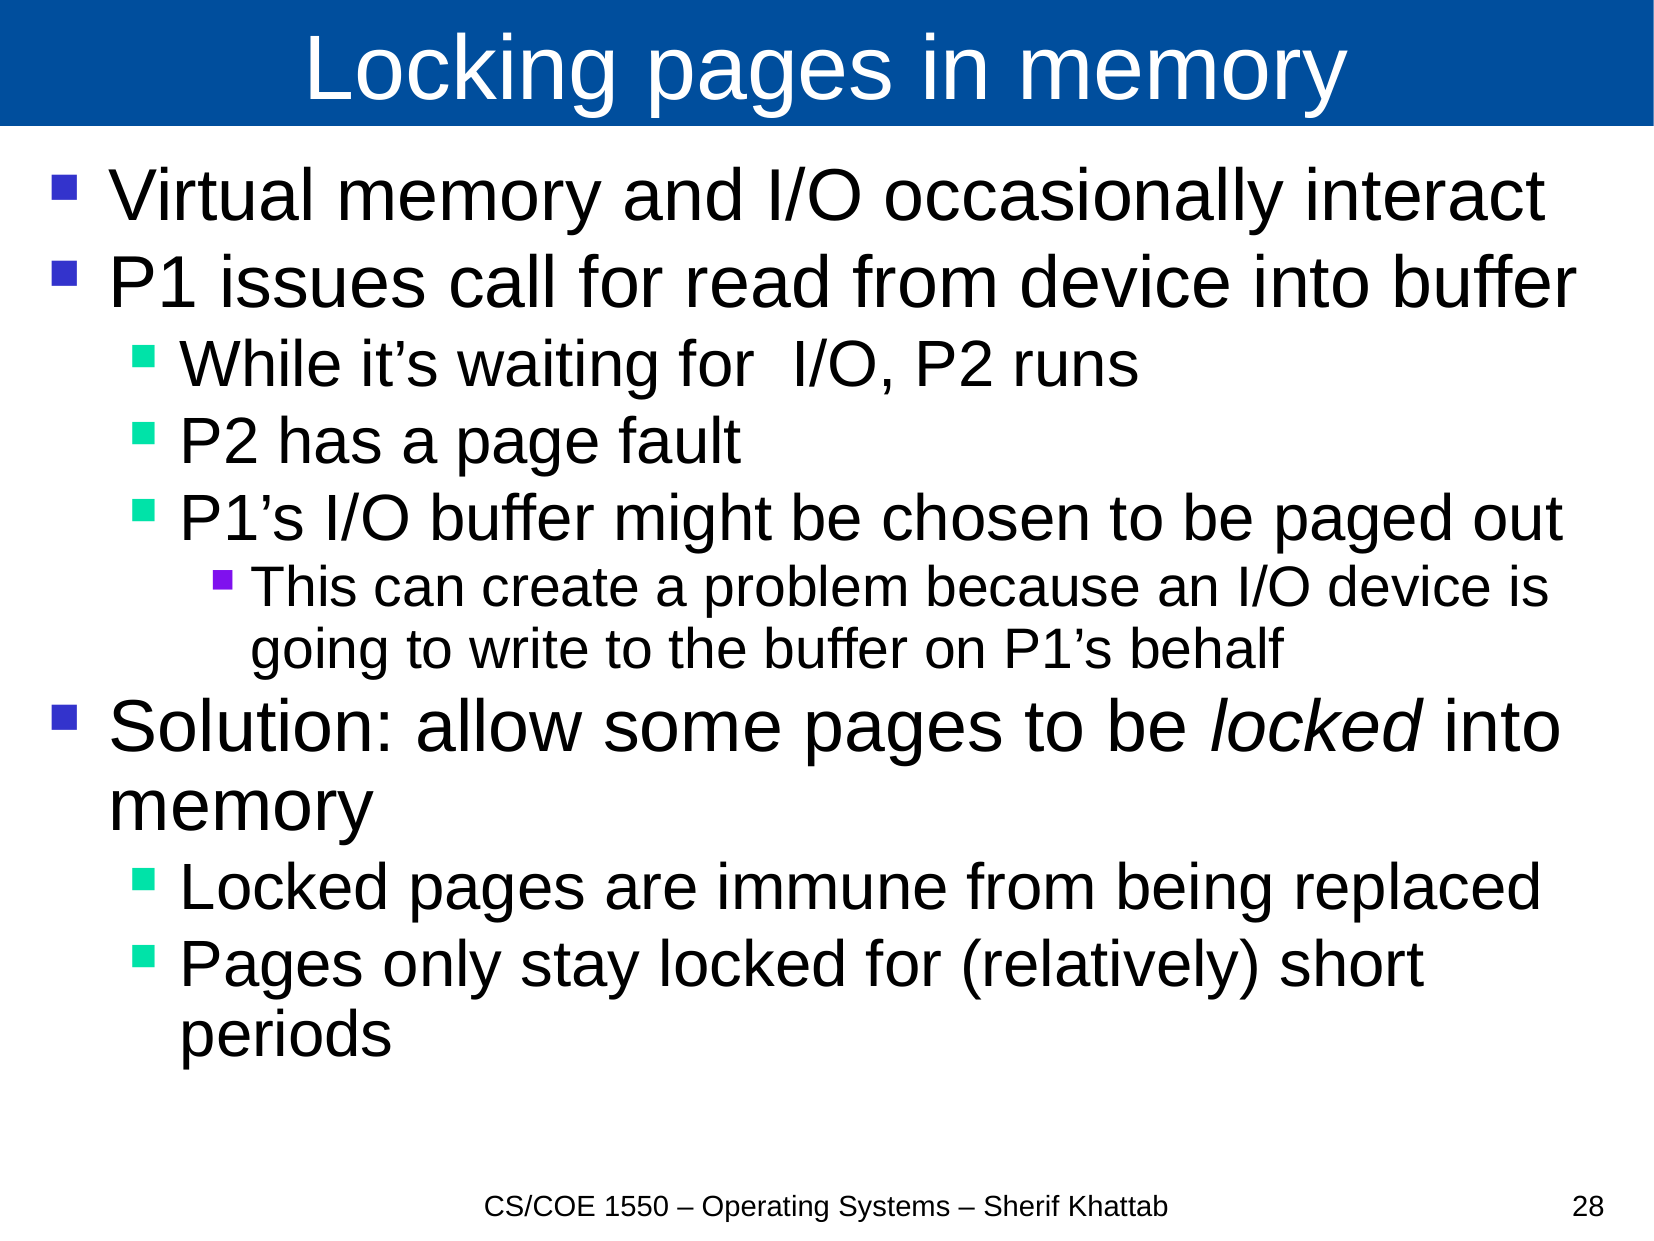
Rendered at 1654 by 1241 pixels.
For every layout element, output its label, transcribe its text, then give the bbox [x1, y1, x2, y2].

title Locking pages in memory [0, 0, 1654, 126]
slide_number 28 [1550, 1185, 1620, 1230]
list Virtual memory and I/O occasionally interact P1 issues call for read from device into buffer While it’s waiting for I/O, P2 runs P2 has a page fault P1’s I/O buffer might be chosen to be paged out This can create a problem because an I/O device is going to write to the buffer on P1’s behalf Solution: allow some pages to be locked into memory Locked pages are immune from being replaced Pages only stay locked for (relatively) short periods [33, 150, 1620, 1158]
footer CS/COE 1550 – Operating Systems – Sherif Khattab [337, 1185, 1316, 1230]
